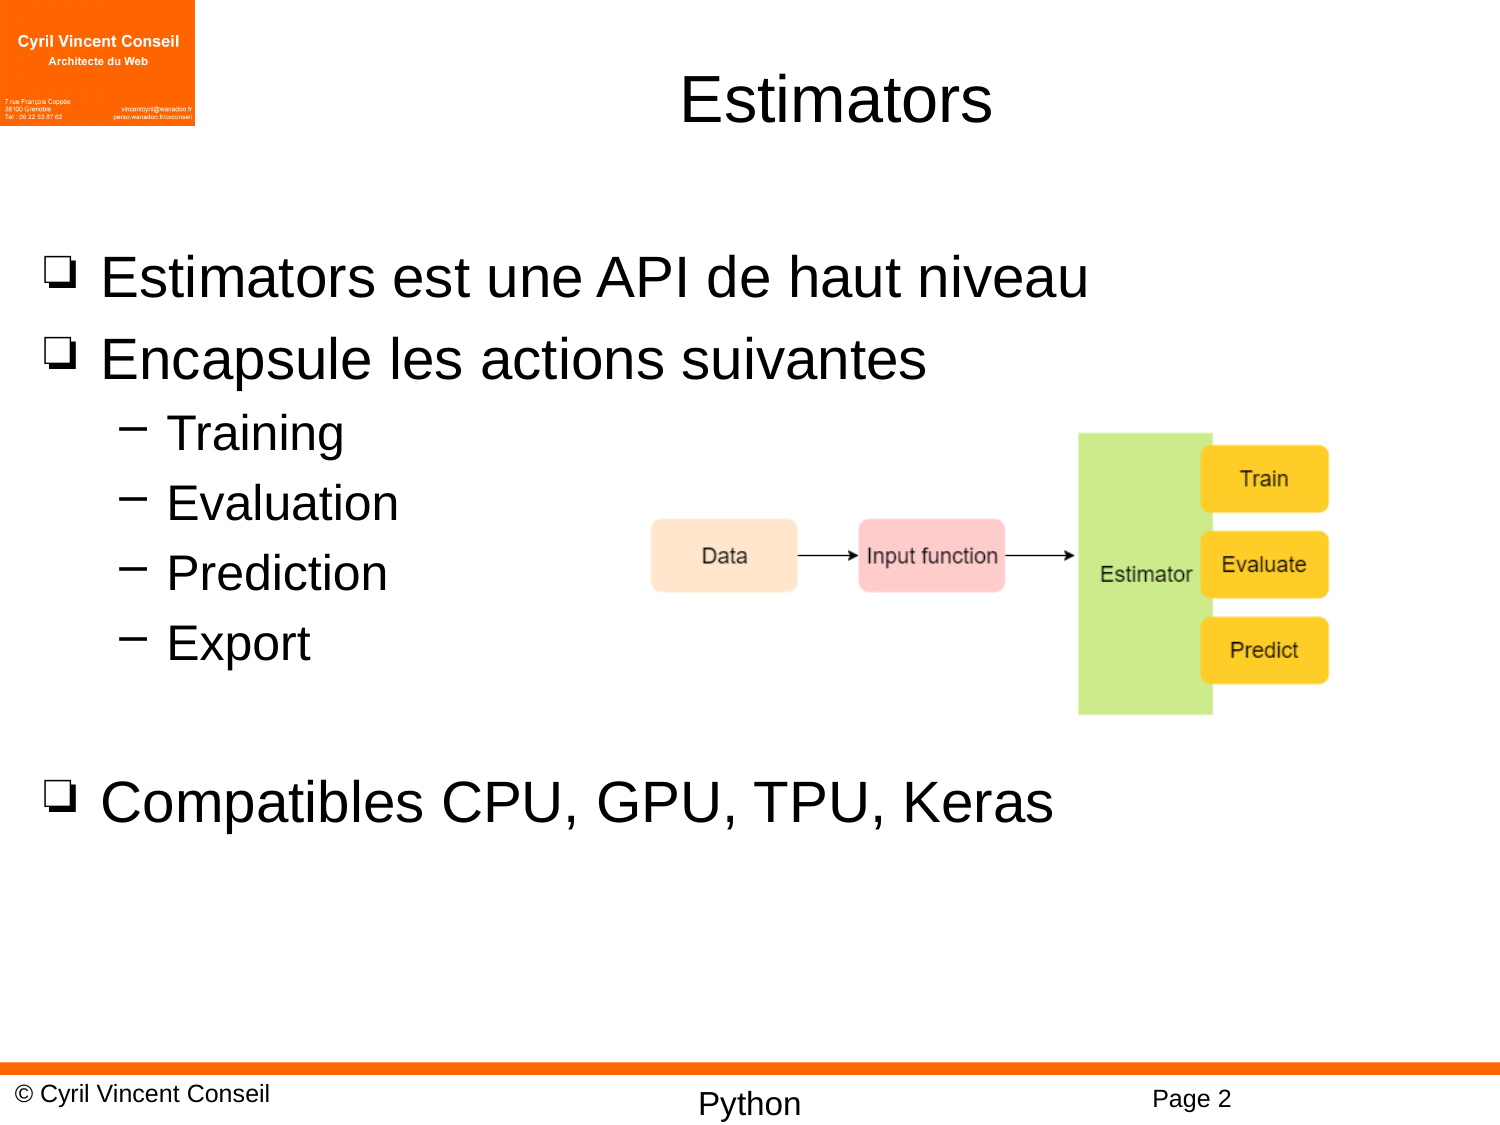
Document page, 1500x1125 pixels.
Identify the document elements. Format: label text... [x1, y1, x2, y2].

list Estimators est une API de haut niveau Encapsule les actions suivantes Training Evaluation Prediction Export Compatibles CPU, GPU, TPU, Keras [29, 231, 1468, 1059]
picture [625, 408, 1354, 740]
title Estimators [194, 2, 1480, 190]
picture [0, 0, 195, 126]
